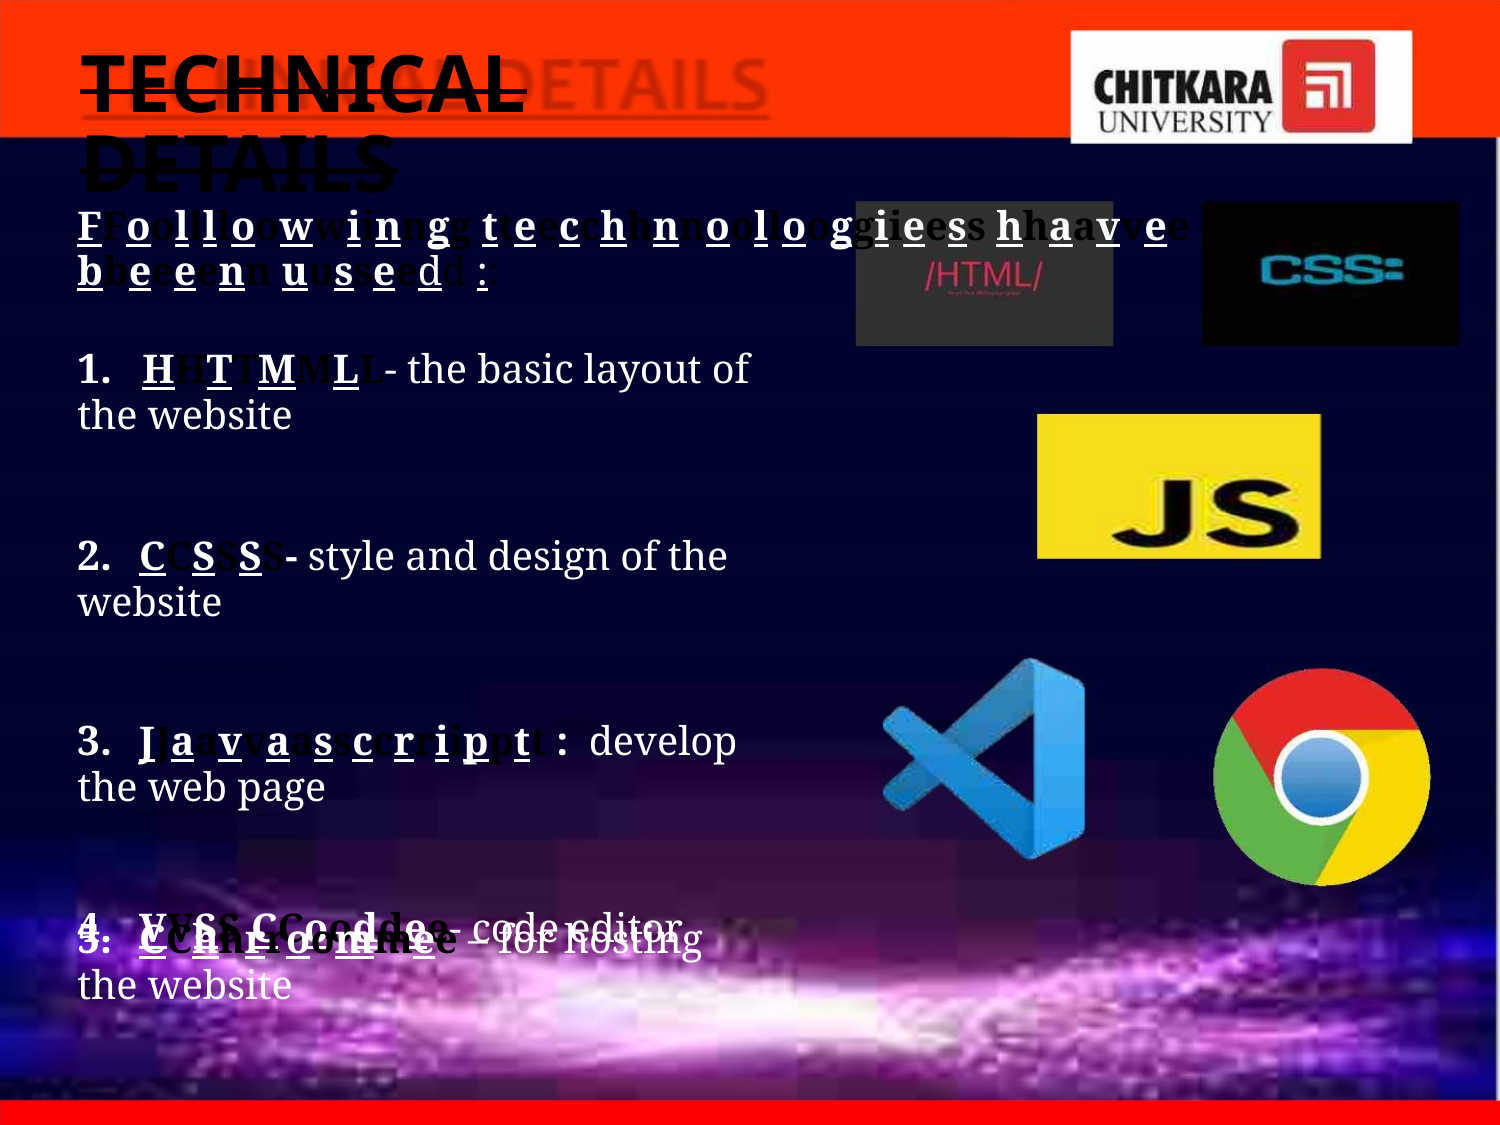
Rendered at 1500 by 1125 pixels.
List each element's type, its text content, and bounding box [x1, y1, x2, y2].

text_box TECHNICAL DETAILS [79, 49, 794, 204]
text_box [0, 0, 1500, 1125]
text_box 1. HHTTMMLL- the basic layout of the website 2. CCSSSS- style and design of the website 3. JJaavvaassccrriipptt : develop the web page 4. VVSS CCooddee- code editor [77, 345, 801, 951]
text_box FFoolllloowwiinngg tteecchhnnoollooggiieess hhaavvee bbeeeenn uusseedd :: [77, 204, 1352, 294]
text_box 5. CChhrroommee – for hosting the website [77, 915, 744, 1008]
